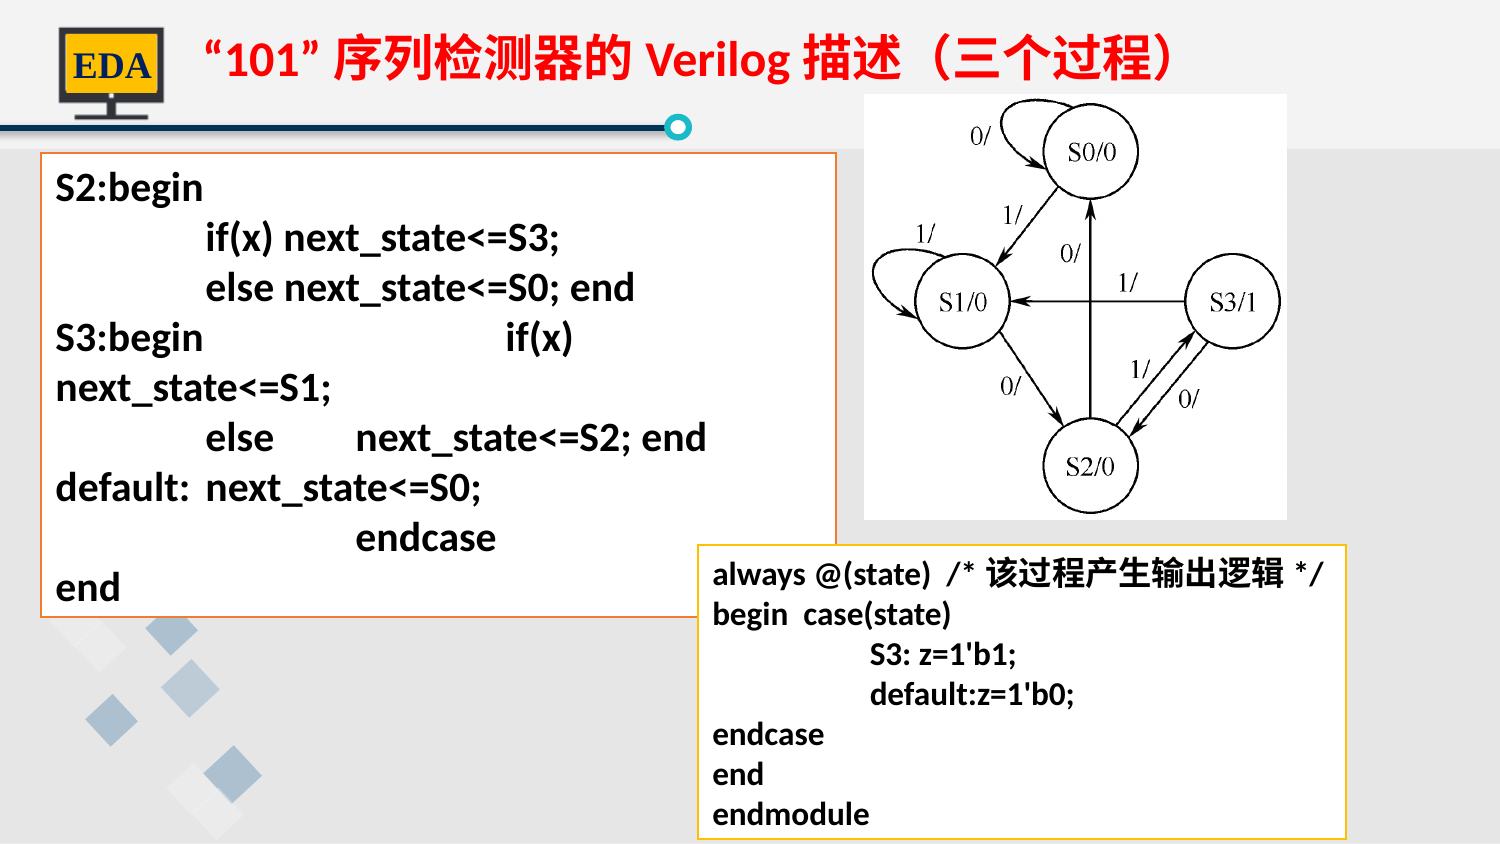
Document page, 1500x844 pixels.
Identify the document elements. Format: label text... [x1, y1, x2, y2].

text_box always @(state) /*该过程产生输出逻辑*/ begin case(state) S3: z=1'b1; default:z=1'b0; endcase end endmodule [697, 544, 1347, 840]
text_box S2:begin if(x) next_state<=S3; else next_state<=S0; end S3:begin if(x) next_state<=S1; else next_state<=S2; end default: next_state<=S0; endcase end [40, 152, 837, 618]
picture [864, 94, 1287, 520]
text_box “101”序列检测器的Verilog描述（三个过程） [187, 19, 1273, 95]
